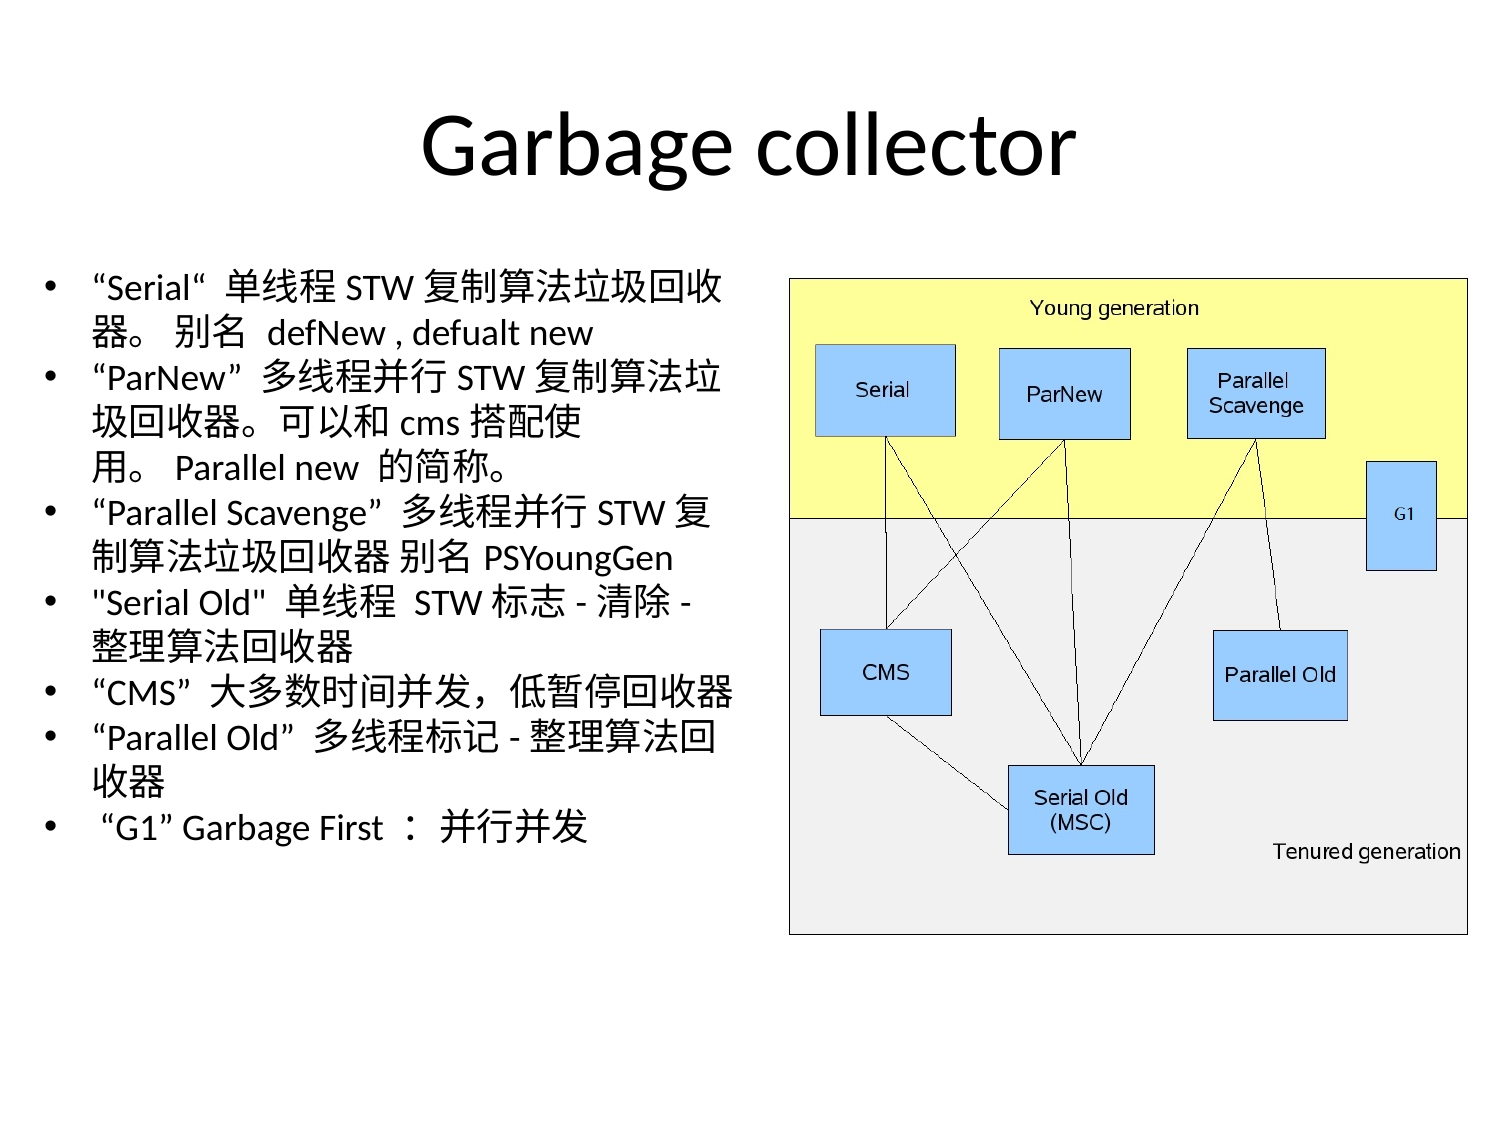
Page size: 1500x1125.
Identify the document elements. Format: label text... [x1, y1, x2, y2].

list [753, 243, 1500, 987]
title Garbage collector [75, 45, 1425, 233]
text_box “Serial“ 单线程STW复制算法垃圾回收器。 别名 defNew , defualt new “ParNew” 多线程并行STW复制算法垃圾回收器。可以和cms搭配使用。Parallel new 的简称。 “Parallel Scavenge” 多线程并行STW复制算法垃圾回收器 别名PSYoungGen "Serial Old" 单线程 STW标志-清除-整理算法回收器 “CMS” 大多数时间并发，低暂停回收器 “Parallel Old” 多线程标记-整理算法回收器 “G1” Garbage First ：并行并发 [29, 255, 748, 856]
